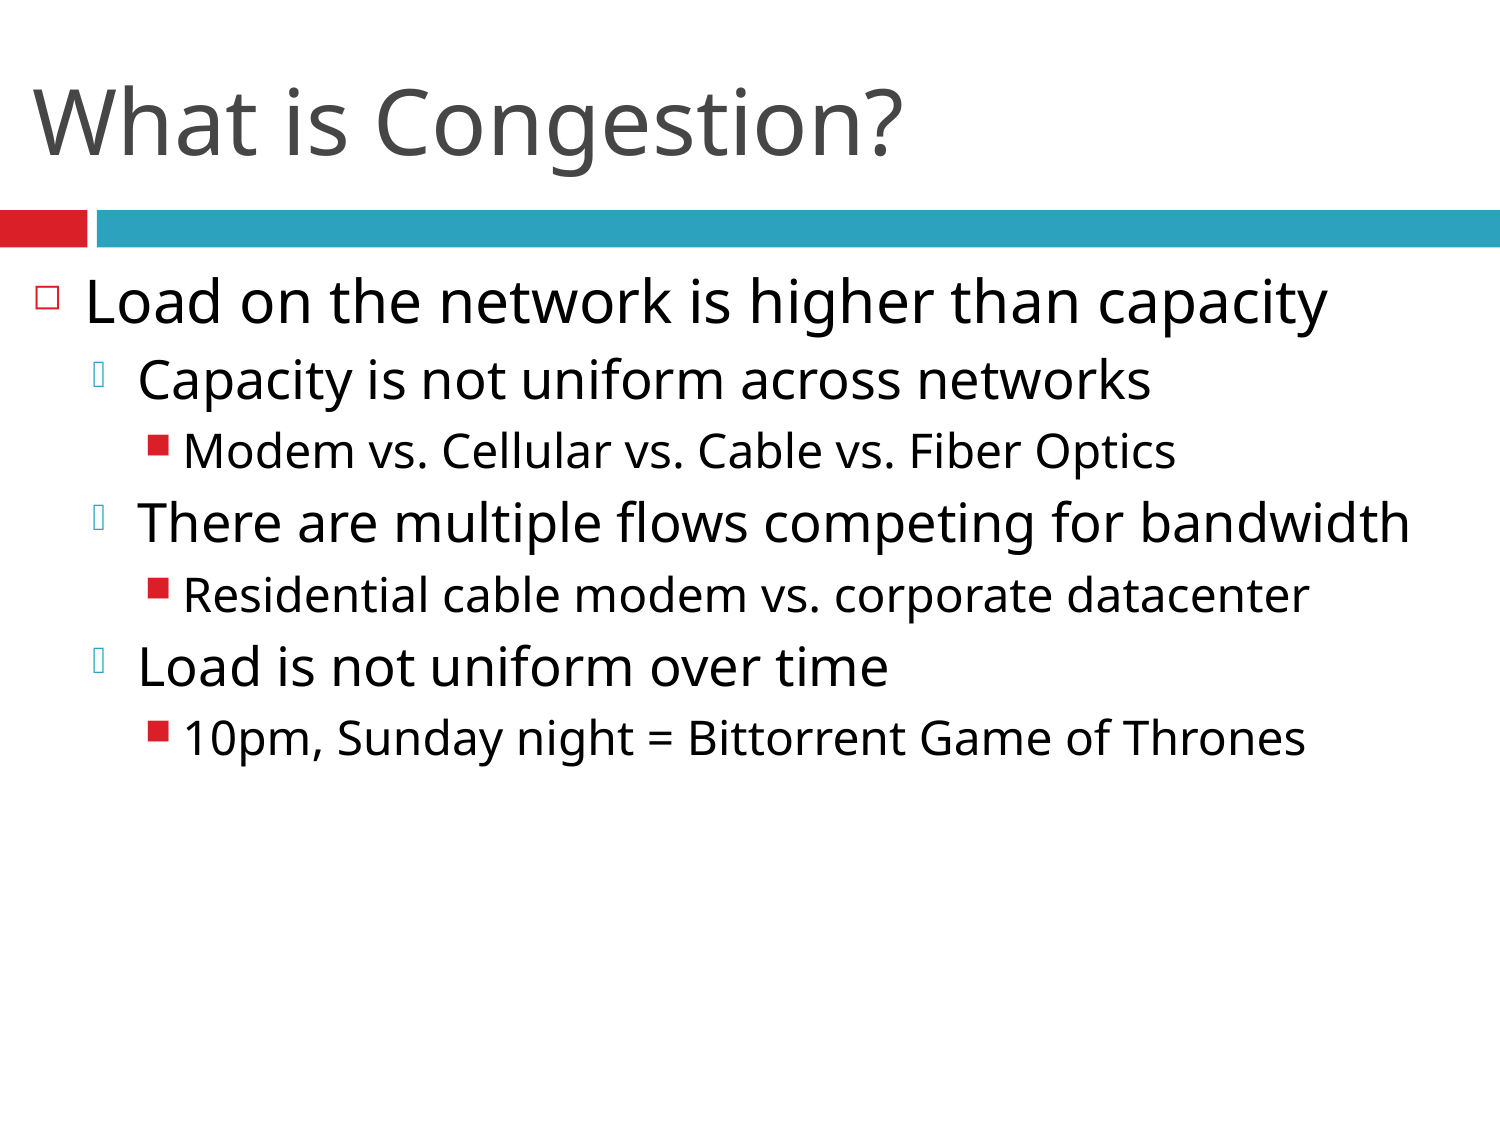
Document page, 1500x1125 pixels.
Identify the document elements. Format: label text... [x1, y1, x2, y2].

slide_number [17, 204, 71, 258]
title What is Congestion? [24, 36, 1476, 201]
list Load on the network is higher than capacity Capacity is not uniform across networks Modem vs. Cellular vs. Cable vs. Fiber Optics There are multiple flows competing for bandwidth Residential cable modem vs. corporate datacenter Load is not uniform over time 10pm, Sunday night = Bittorrent Game of Thrones [24, 254, 1476, 1119]
